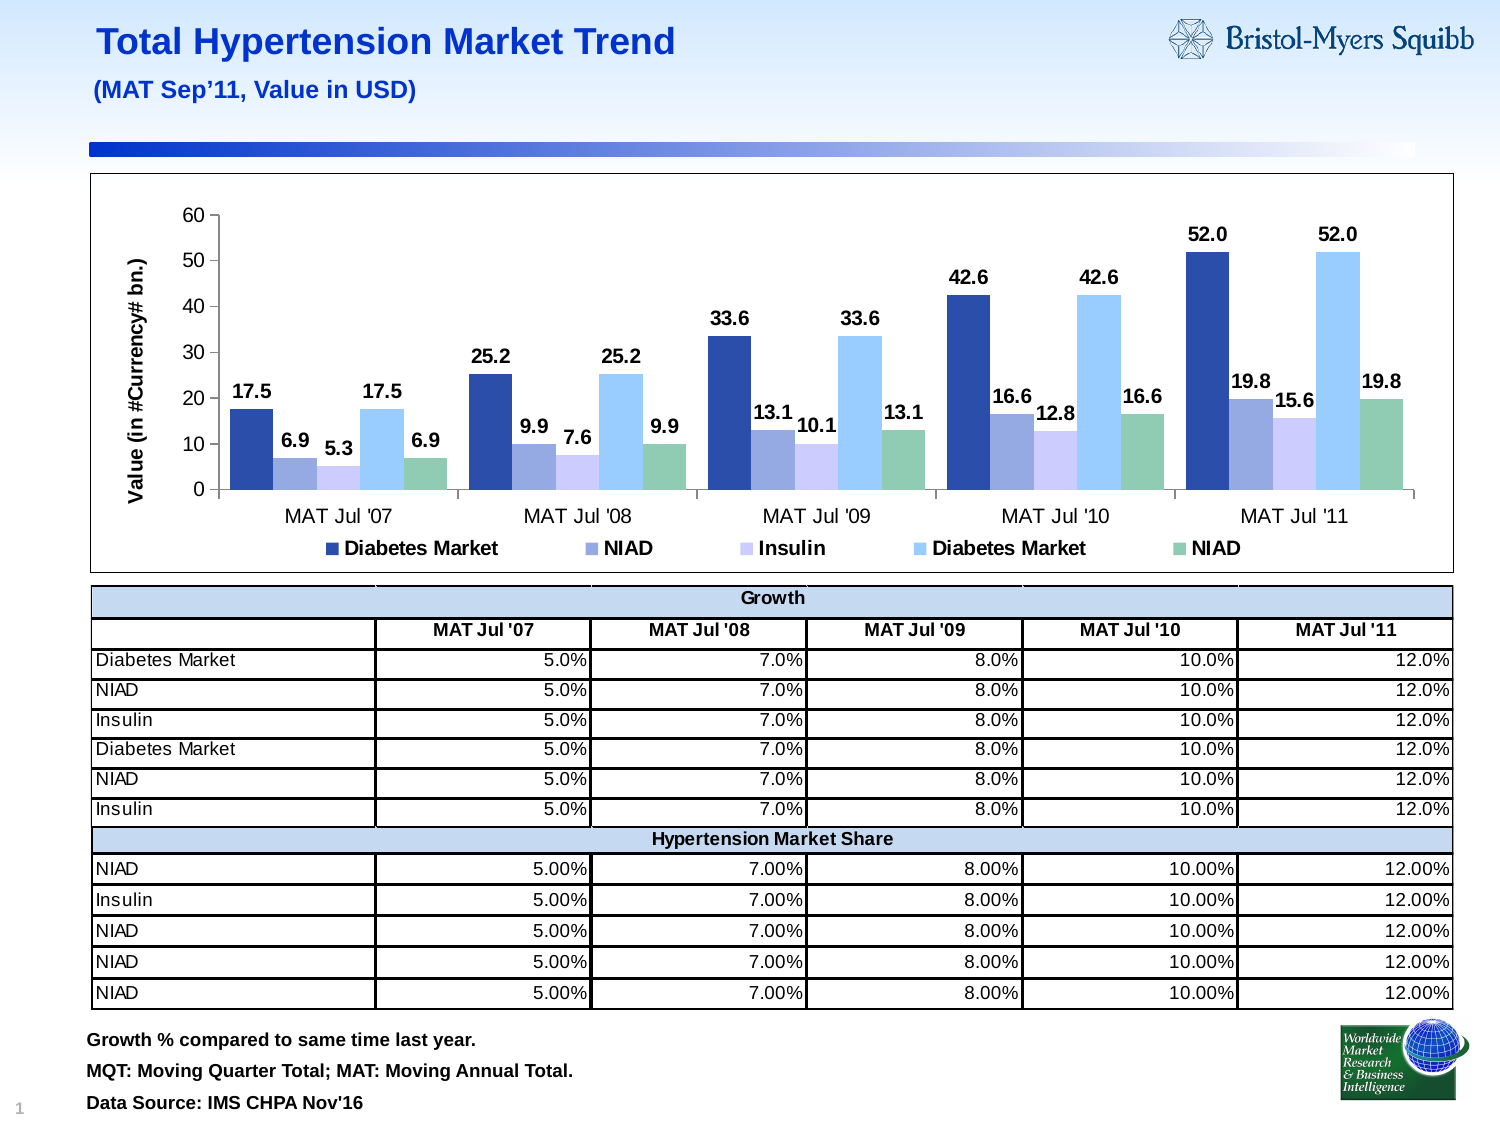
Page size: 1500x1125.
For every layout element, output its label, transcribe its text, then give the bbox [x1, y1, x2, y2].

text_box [90, 826, 1456, 1012]
chart [90, 172, 1454, 574]
picture [1368, 9, 1485, 65]
text_box (MAT Sep’11, Value in USD) [79, 66, 1478, 144]
text_box Data Source: IMS CHPA Nov'16 [79, 1089, 1230, 1121]
text_box Growth % compared to same time last year. [79, 1022, 540, 1058]
text_box MQT: Moving Quarter Total; MAT: Moving Annual Total. [79, 1050, 1230, 1089]
title Total Hypertension Market Trend [81, 9, 1368, 66]
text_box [90, 585, 1456, 826]
